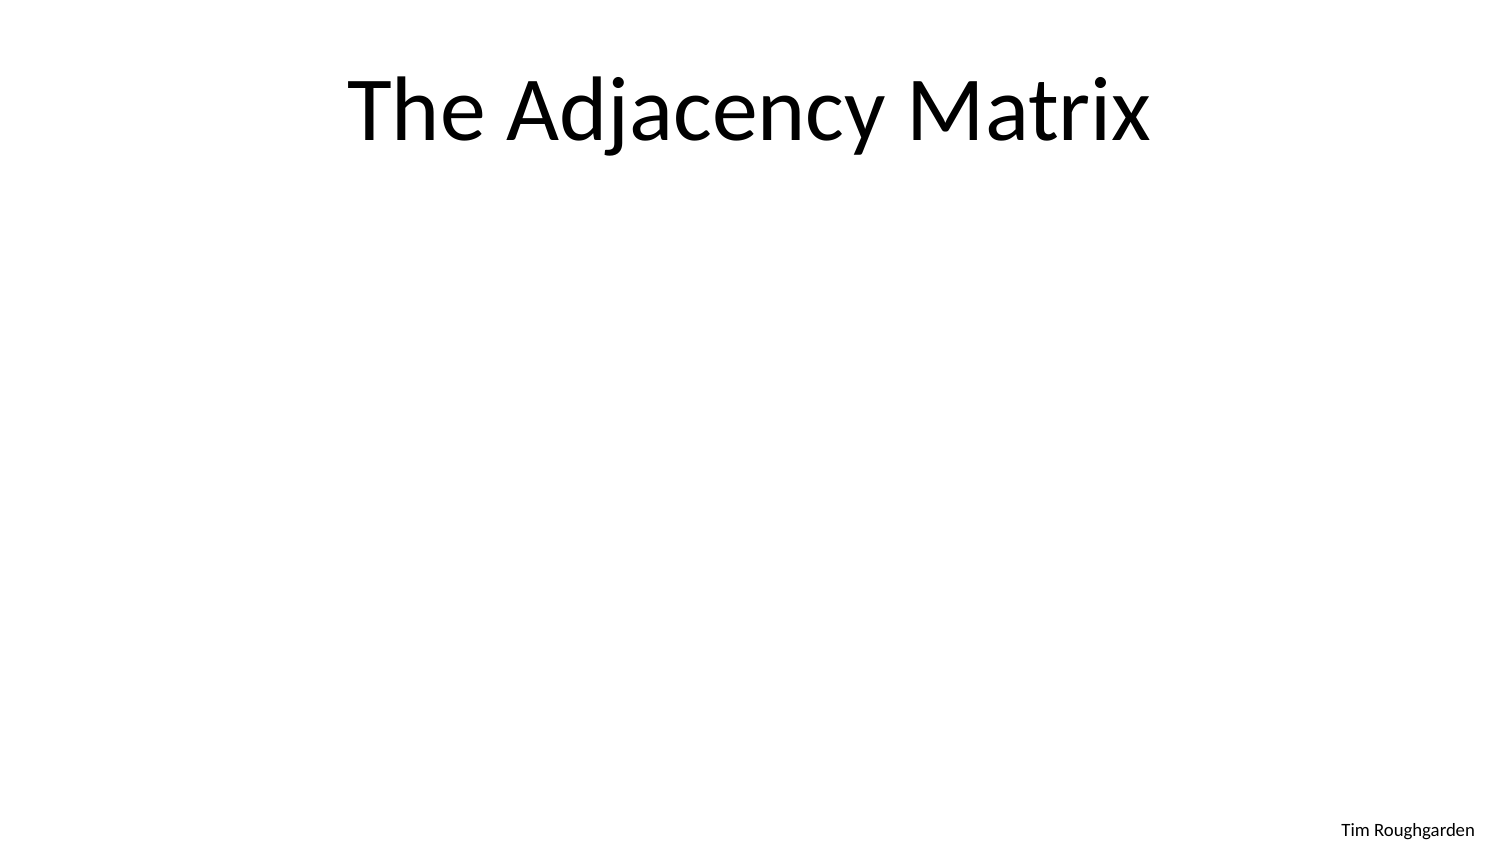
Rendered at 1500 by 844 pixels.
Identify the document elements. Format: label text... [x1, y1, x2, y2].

title The Adjacency Matrix [75, 33, 1425, 175]
